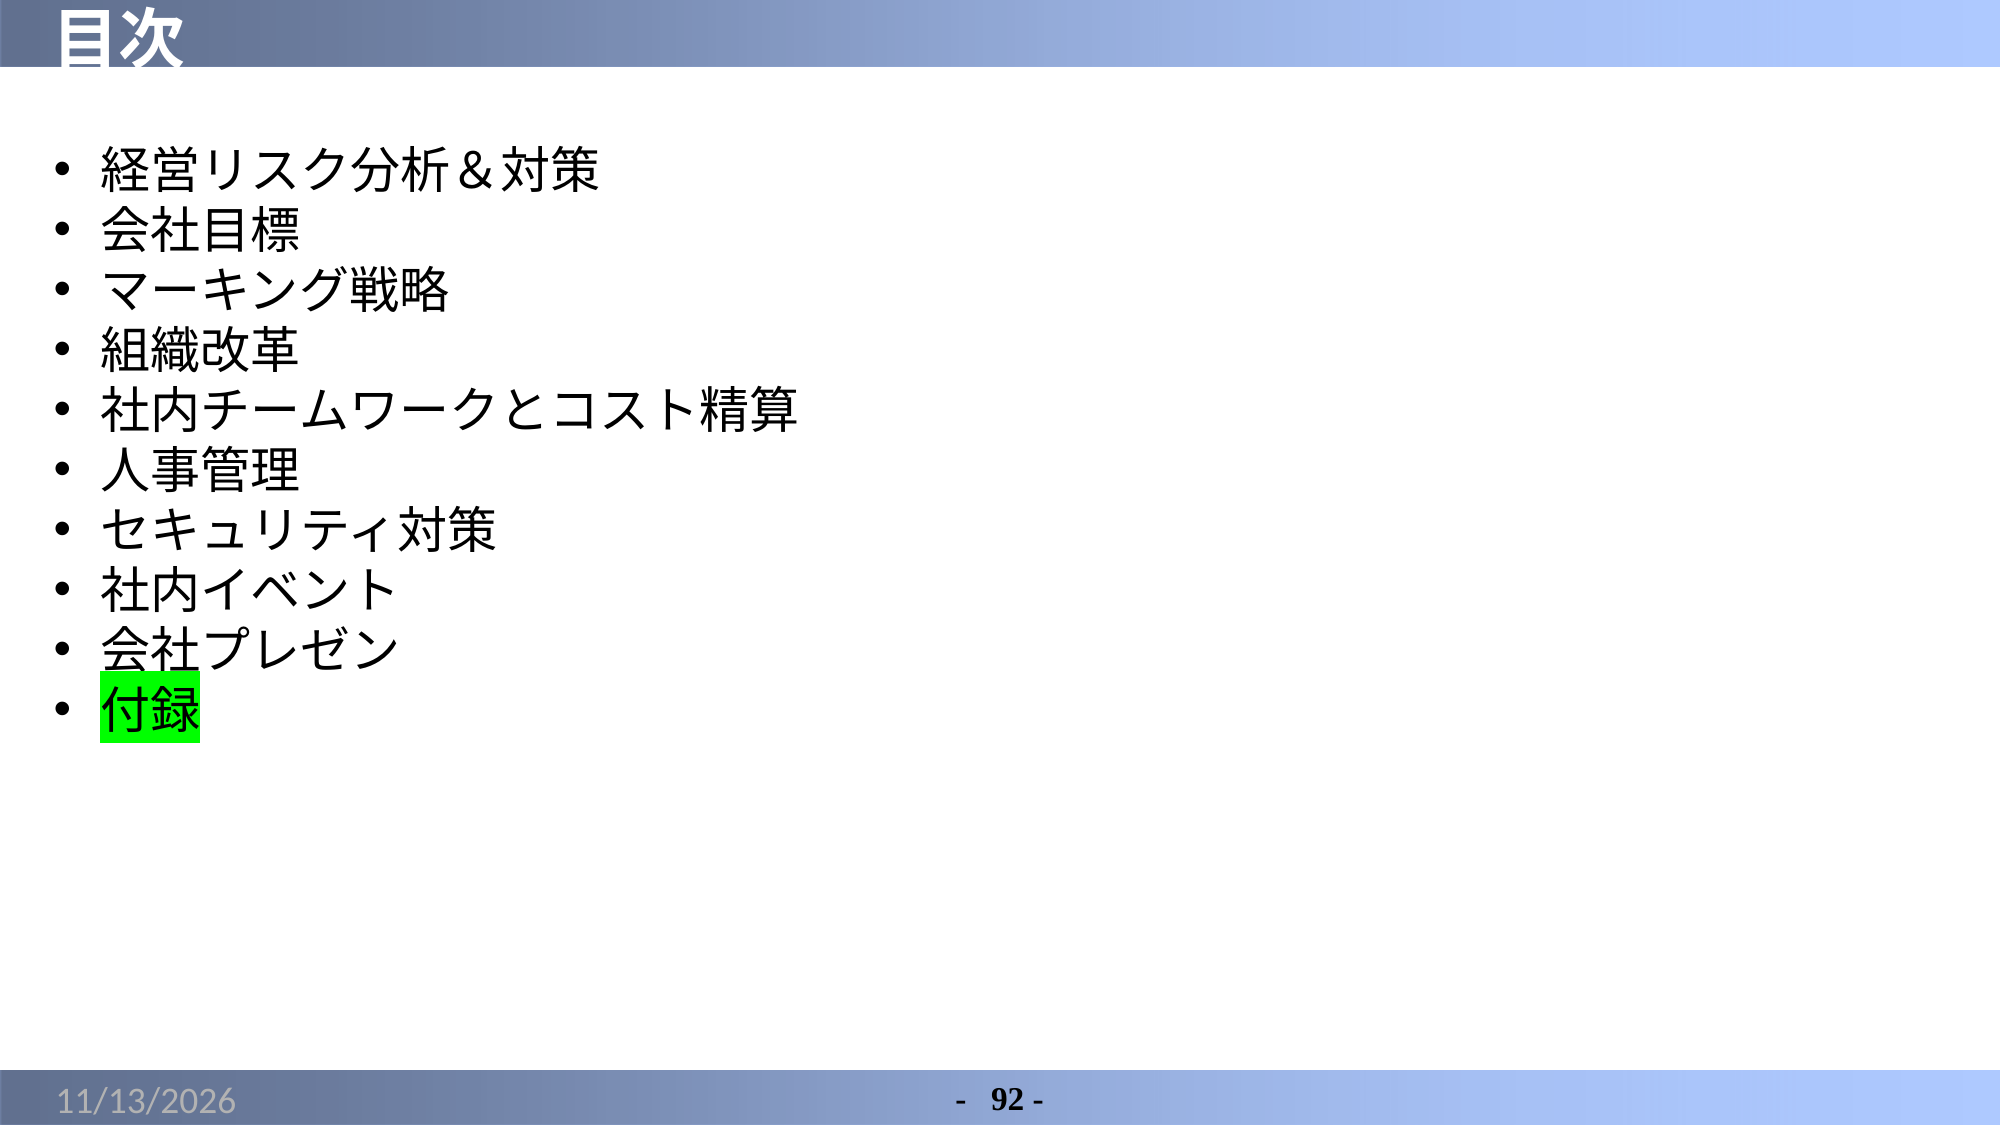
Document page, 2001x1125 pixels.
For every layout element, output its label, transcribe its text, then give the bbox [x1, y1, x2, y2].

list 経営リスク分析＆対策 会社目標 マーキング戦略 組織改革 社内チームワークとコスト精算 人事管理 セキュリティ対策 社内イベント 会社プレゼン 付録 [53, 138, 1947, 805]
slide_number - 92 - [934, 1078, 1063, 1117]
title 目次 [52, 0, 1946, 71]
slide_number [55, 1076, 516, 1122]
